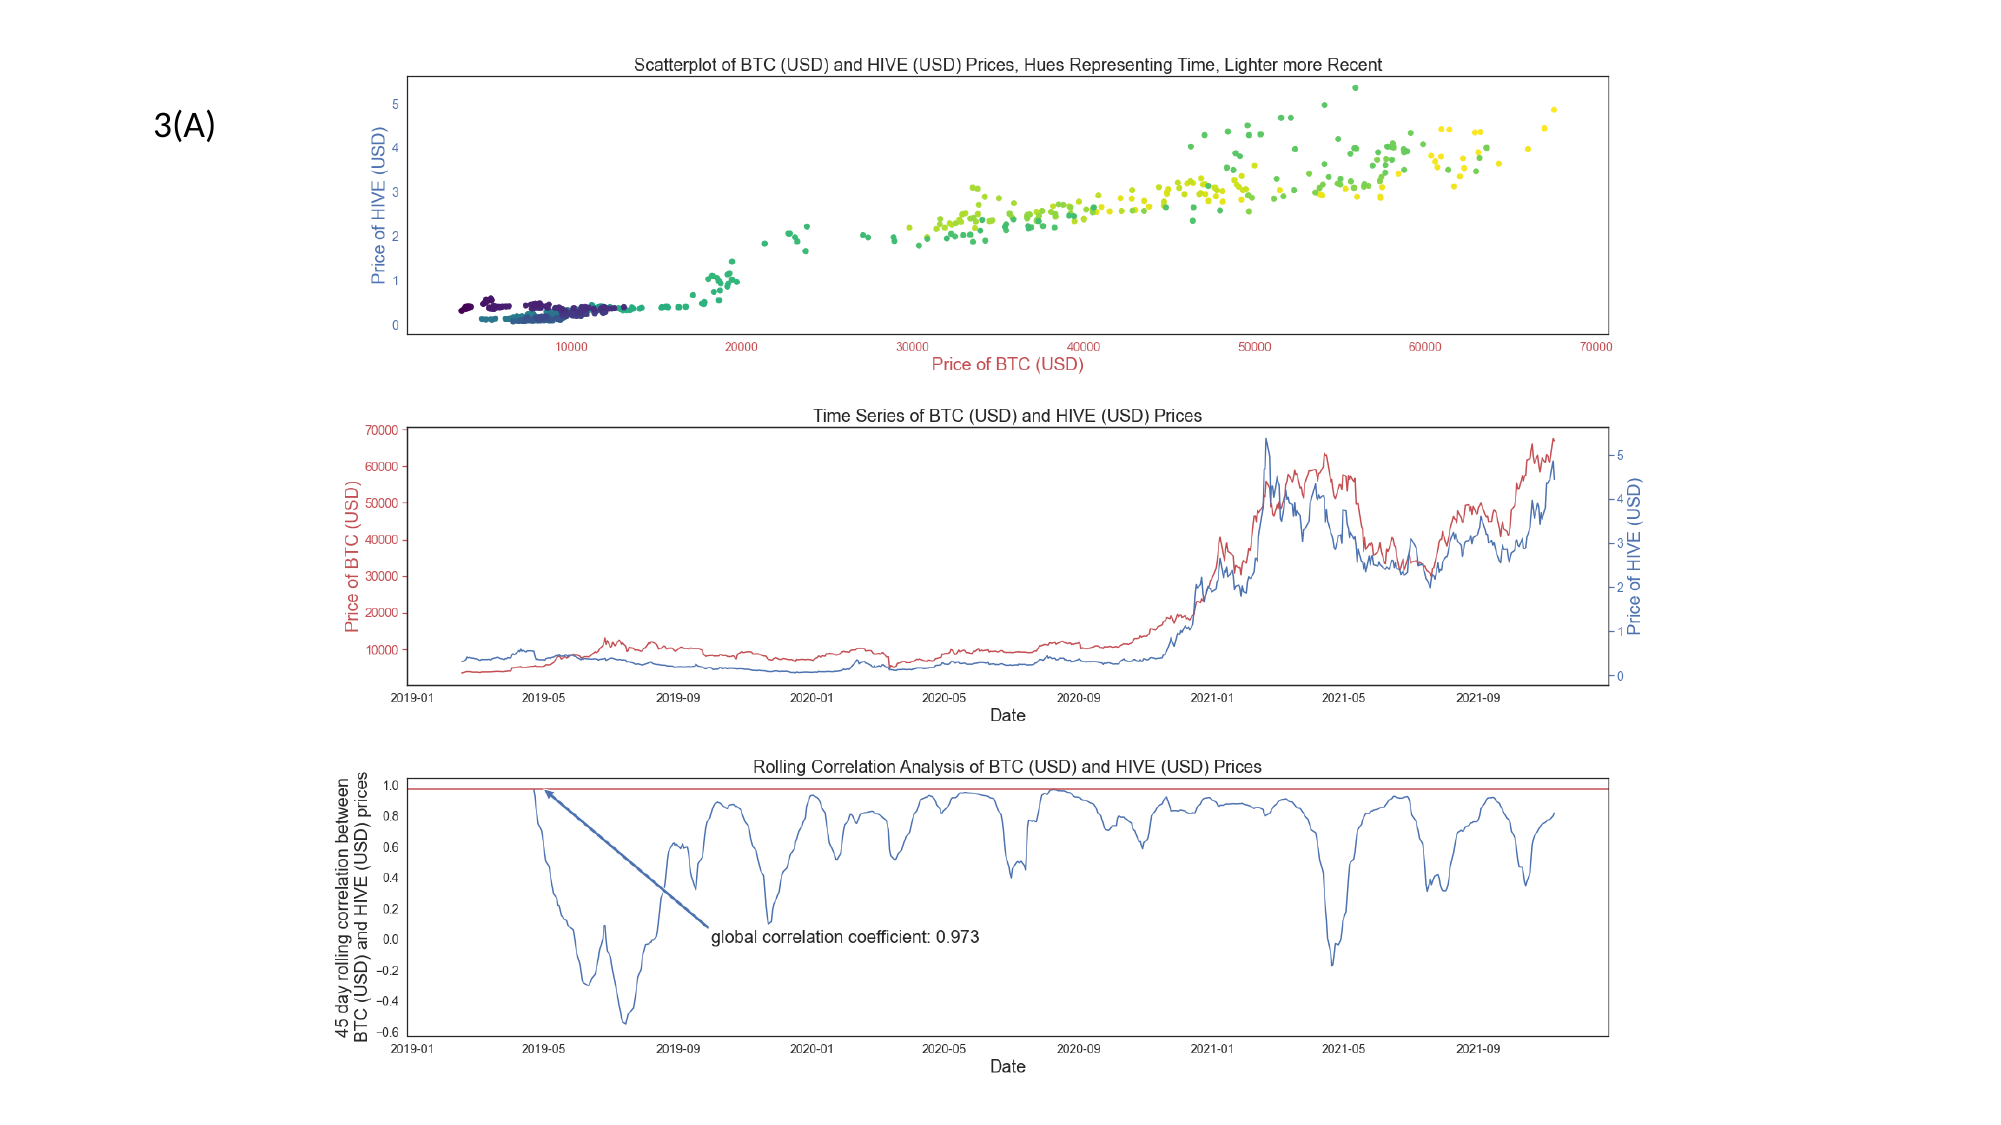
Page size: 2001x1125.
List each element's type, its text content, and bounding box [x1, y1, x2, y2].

picture [312, 0, 1688, 1125]
text_box 3(A) [138, 92, 232, 152]
